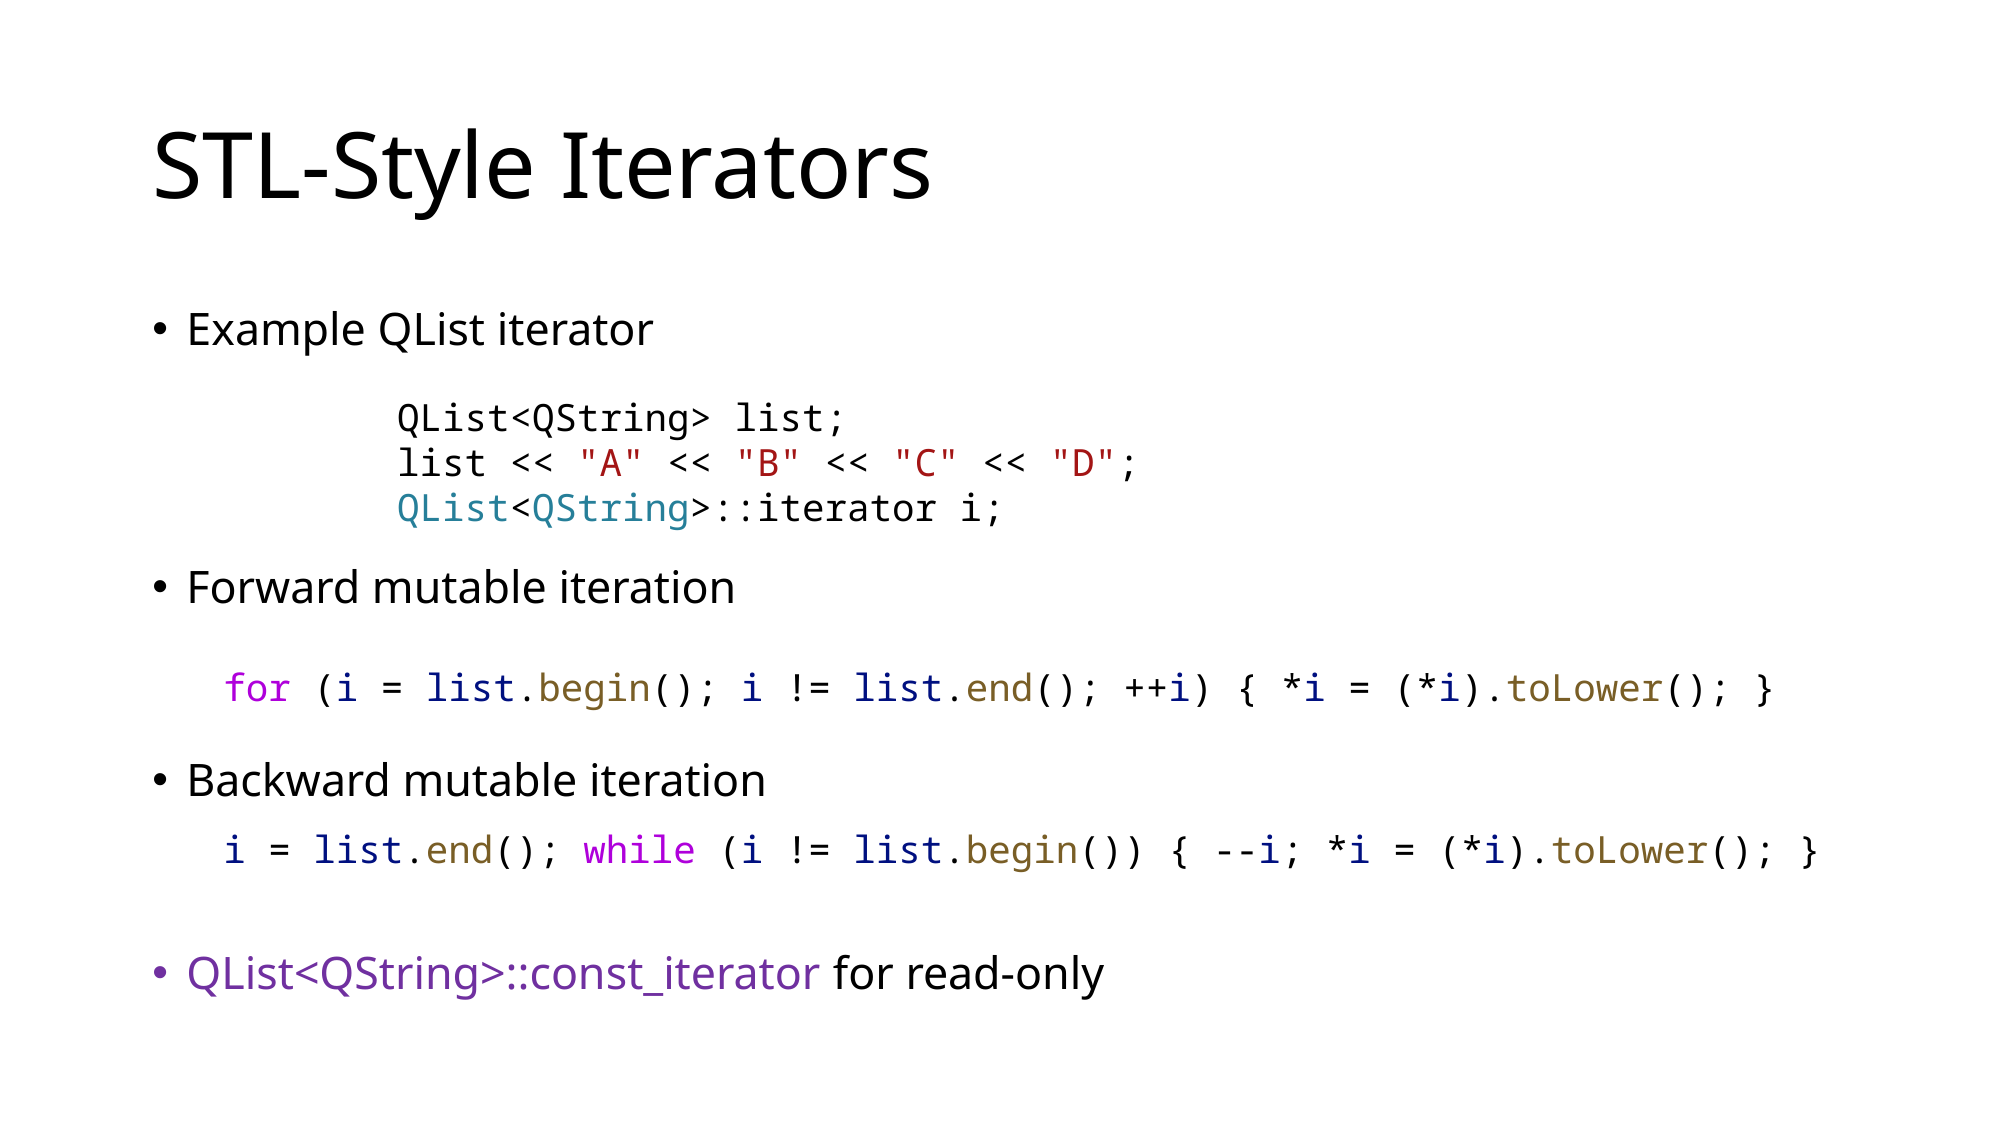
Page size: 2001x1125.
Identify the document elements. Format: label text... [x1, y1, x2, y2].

list Example QList iterator Forward mutable iteration Backward mutable iteration QList<QString>::const_iterator for read-only [137, 299, 1863, 1014]
title STL-Style Iterators [137, 59, 1863, 278]
text_box QList<QString> list; list << "A" << "B" << "C" << "D"; QList<QString>::iterator i; [382, 386, 1383, 536]
text_box i = list.end(); while (i != list.begin()) { --i; *i = (*i).toLower(); } [208, 818, 1915, 879]
text_box for (i = list.begin(); i != list.end(); ++i) { *i = (*i).toLower(); } [208, 656, 1863, 717]
